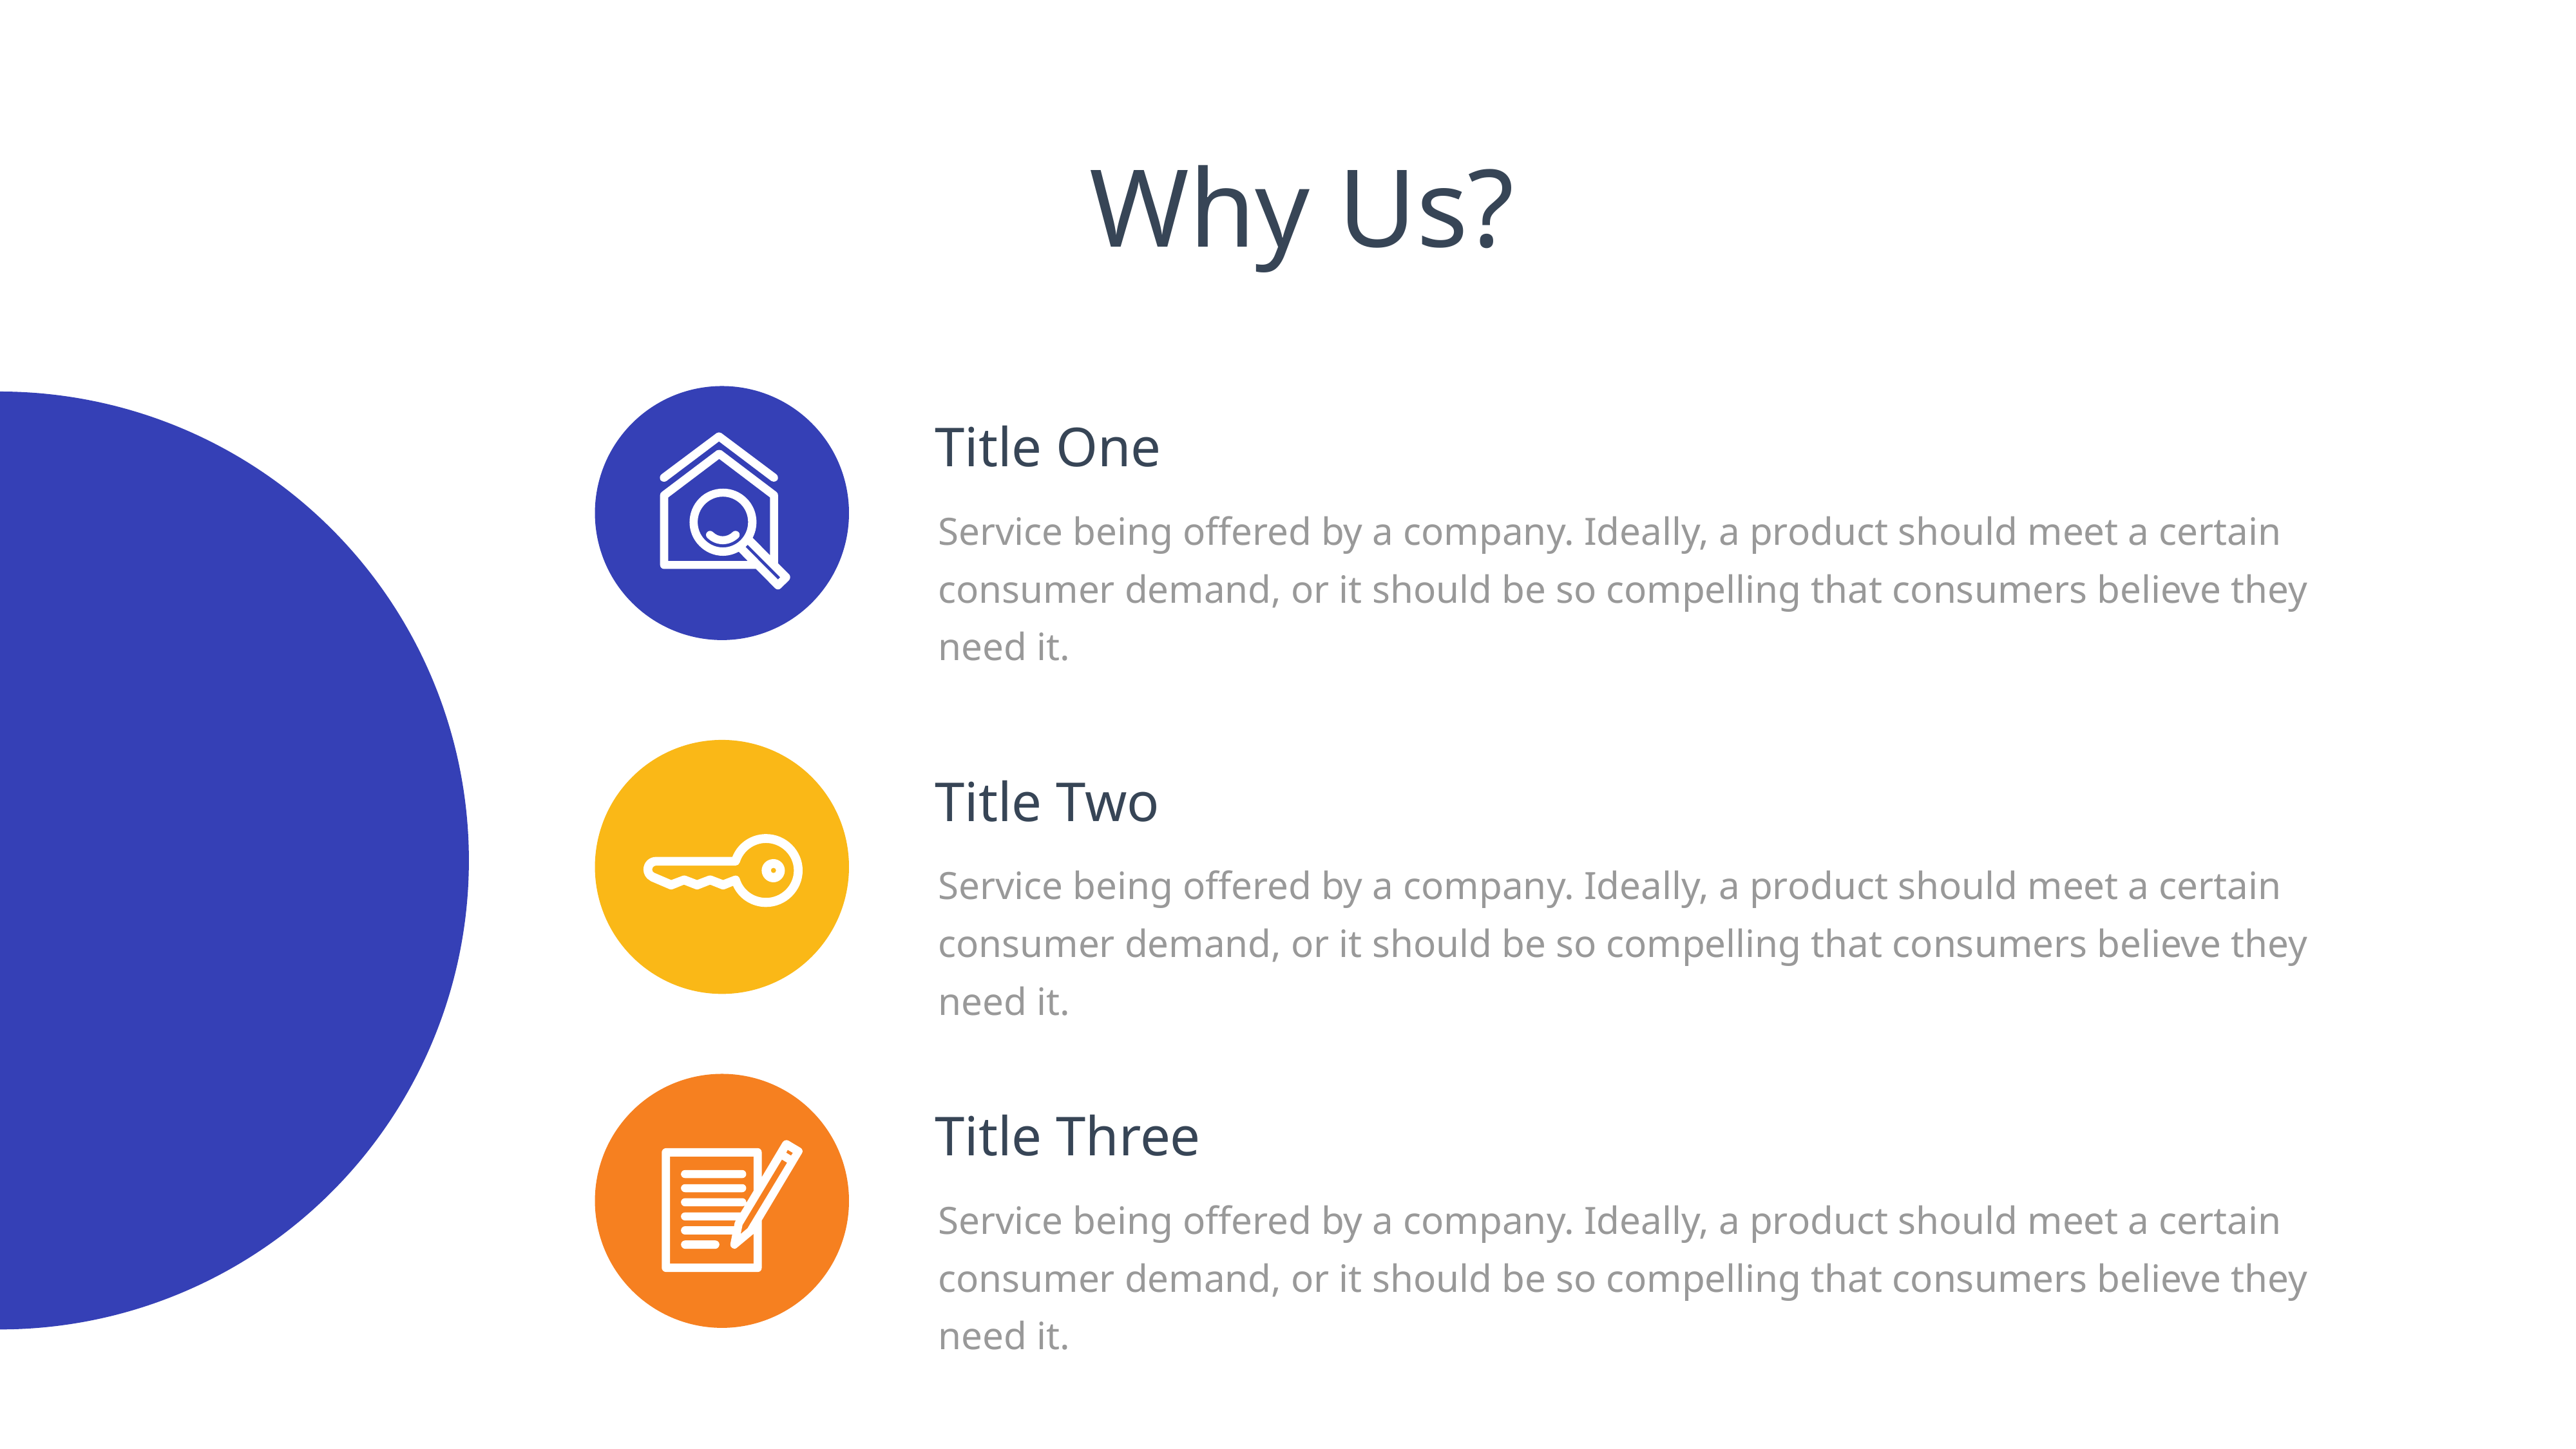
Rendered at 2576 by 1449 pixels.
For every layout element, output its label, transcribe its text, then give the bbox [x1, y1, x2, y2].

text_box Service being offered by a company. Ideally, a product should meet a certain consumer demand, or it should be so compelling that consumers believe they need it. [915, 1172, 2412, 1369]
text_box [660, 432, 790, 590]
text_box Title Two [925, 762, 1310, 837]
text_box Service being offered by a company. Ideally, a product should meet a certain consumer demand, or it should be so compelling that consumers believe they need it. [915, 838, 2410, 1034]
text_box [594, 385, 850, 641]
text_box [594, 739, 850, 995]
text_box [662, 1140, 803, 1273]
text_box Why Us? [848, 134, 1727, 273]
text_box Service being offered by a company. Ideally, a product should meet a certain consumer demand, or it should be so compelling that consumers believe they need it. [915, 483, 2410, 680]
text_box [643, 834, 803, 907]
text_box [594, 1073, 850, 1329]
text_box Title One [925, 408, 1310, 482]
text_box [0, 390, 470, 1331]
text_box Title Three [925, 1097, 1310, 1171]
